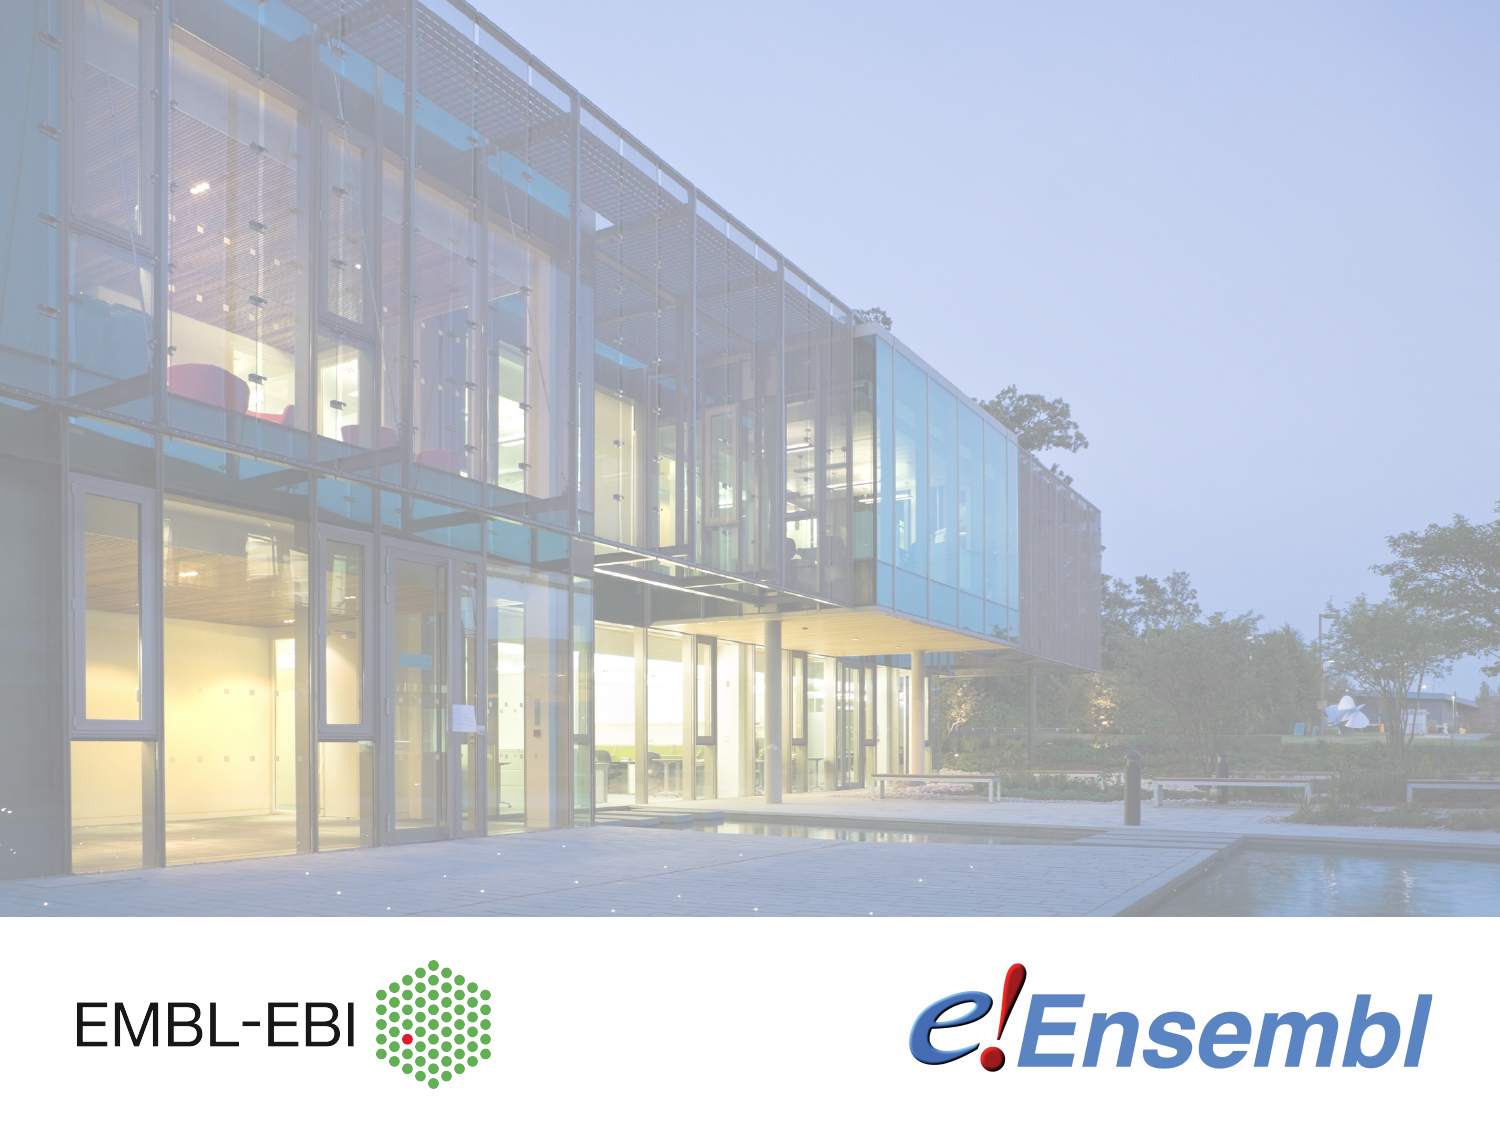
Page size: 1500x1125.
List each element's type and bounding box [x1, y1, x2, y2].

picture [905, 961, 1433, 1097]
picture [77, 960, 491, 1089]
